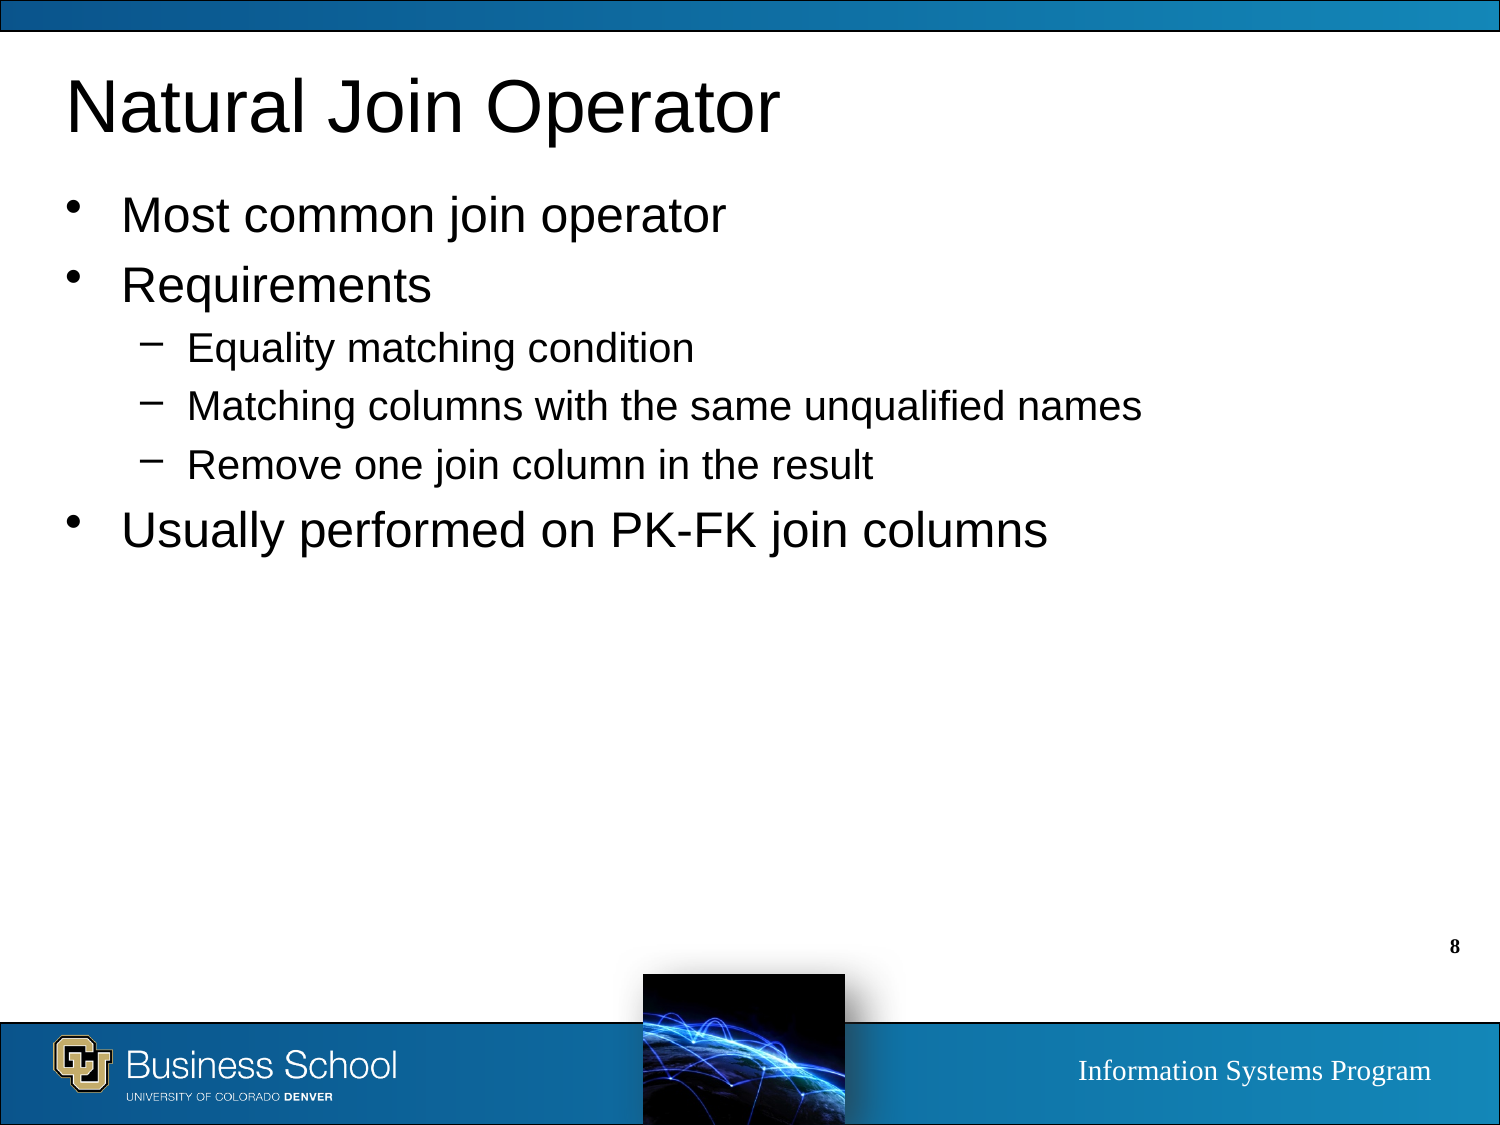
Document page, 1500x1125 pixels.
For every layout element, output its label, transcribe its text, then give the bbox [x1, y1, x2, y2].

picture [53, 1034, 396, 1101]
list Most common join operator Requirements Equality matching condition Matching columns with the same unqualified names Remove one join column in the result Usually performed on PK-FK join columns [49, 174, 1426, 913]
picture [643, 974, 845, 1125]
title Natural Join Operator [49, 49, 1426, 163]
